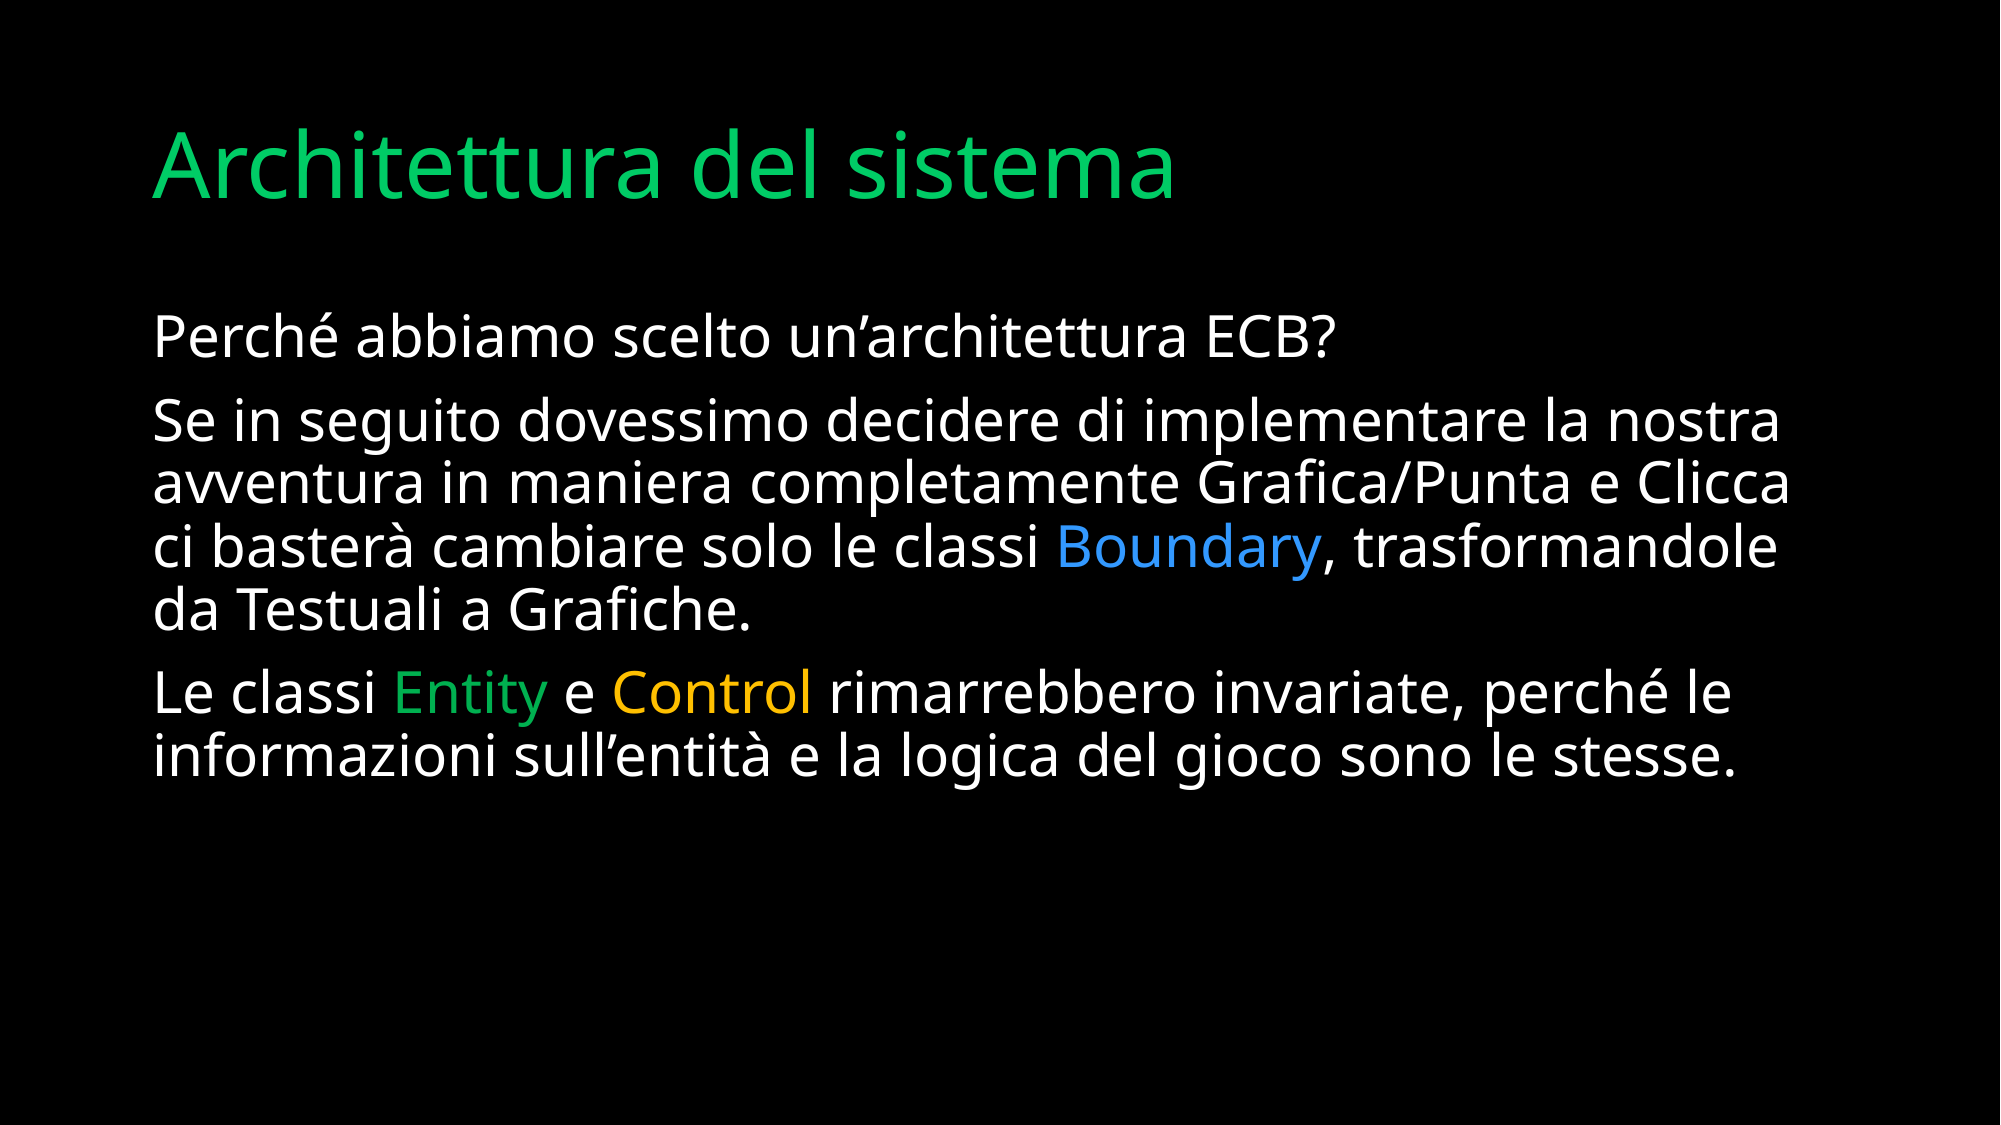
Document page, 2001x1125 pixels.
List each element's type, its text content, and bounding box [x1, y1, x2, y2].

title Architettura del sistema [137, 59, 1863, 278]
list Perché abbiamo scelto un’architettura ECB? Se in seguito dovessimo decidere di implementare la nostra avventura in maniera completamente Grafica/Punta e Clicca ci basterà cambiare solo le classi Boundary, trasformandole da Testuali a Grafiche. Le classi Entity e Control rimarrebbero invariate, perché le informazioni sull’entità e la logica del gioco sono le stesse. [137, 299, 1863, 1014]
